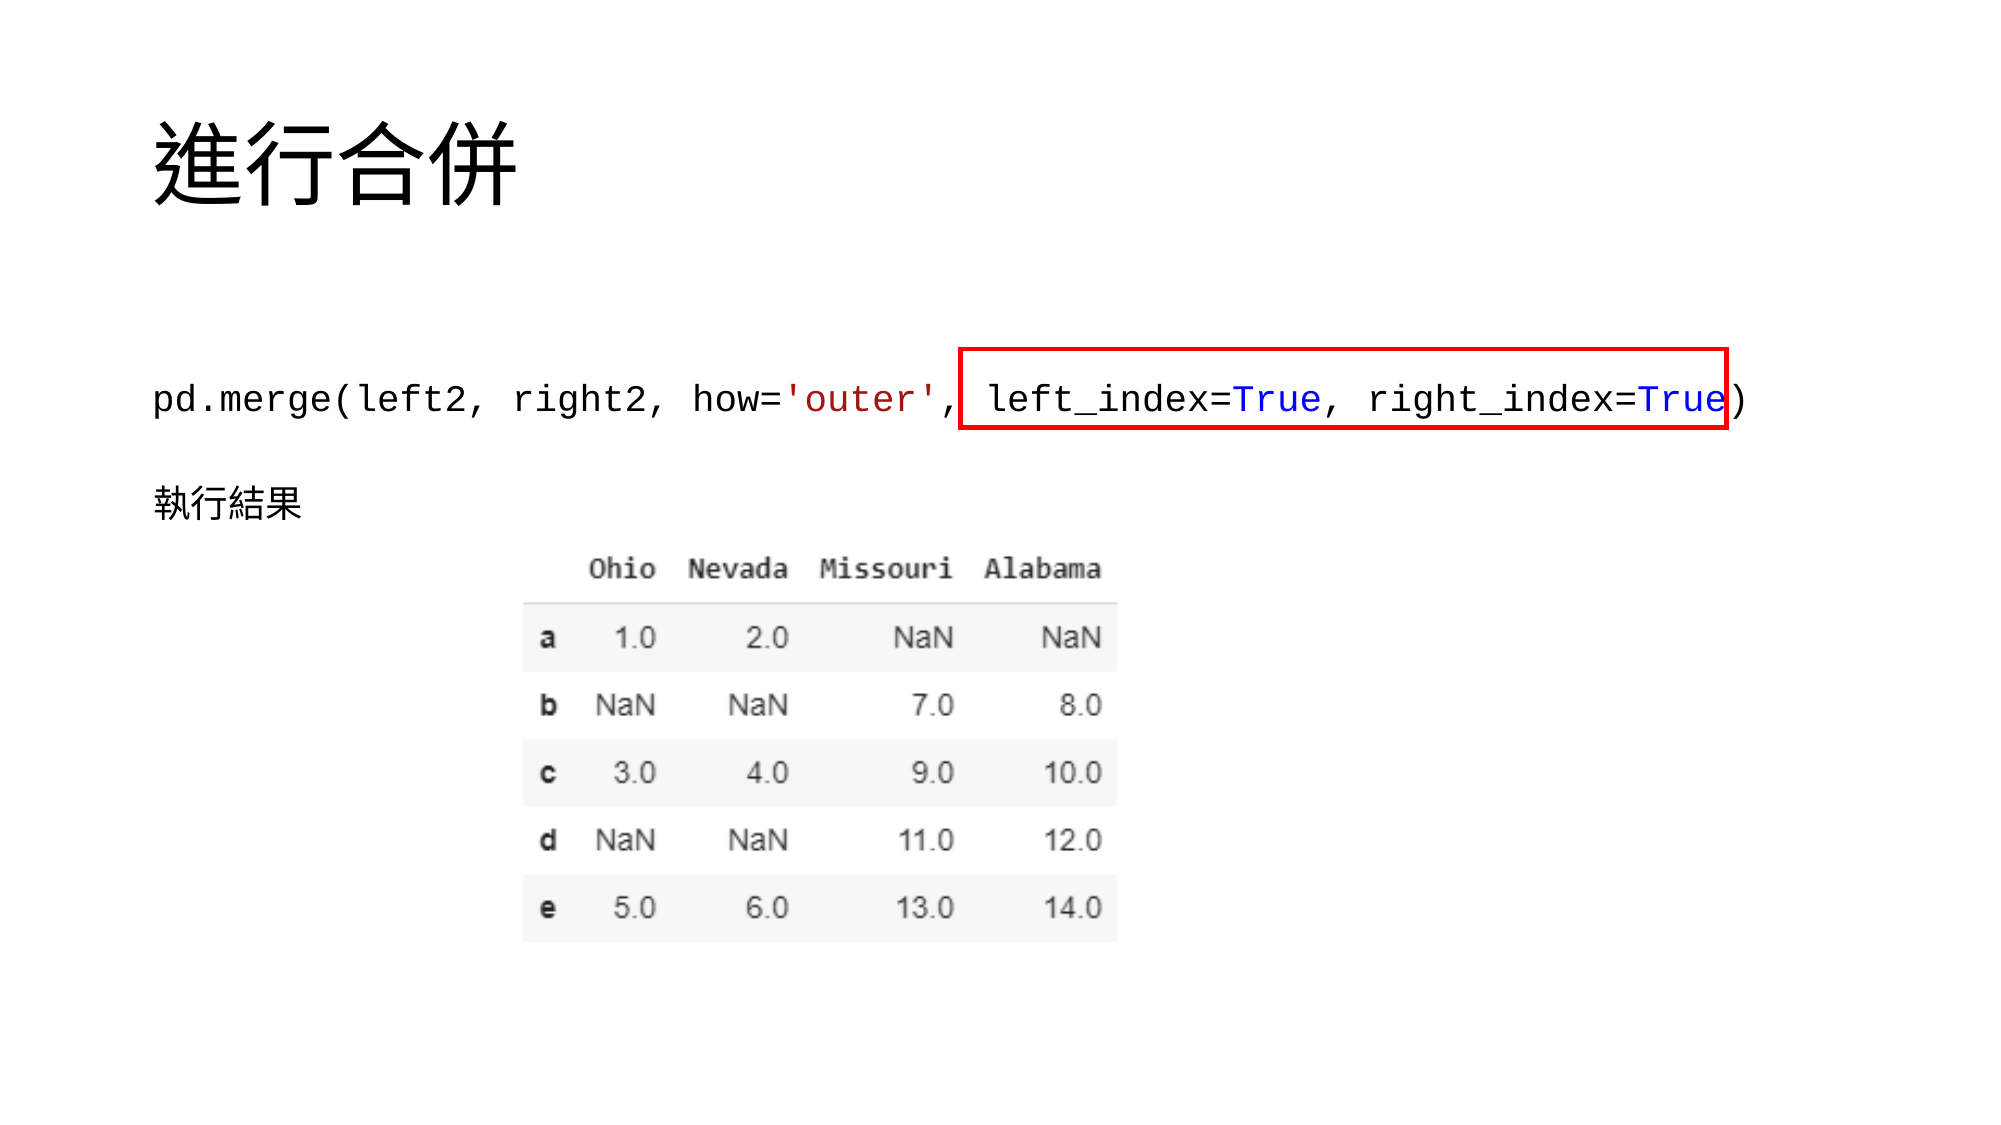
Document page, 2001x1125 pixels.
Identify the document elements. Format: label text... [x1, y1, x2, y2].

text_box 執行結果 [138, 472, 327, 533]
text_box [960, 348, 1727, 428]
text_box pd.merge(left2, right2, how='outer', left_index=True, right_index=True) [1727, 366, 1883, 427]
text_box pd.merge(left2, right2, how='outer', left_index=True, right_index=True) [137, 366, 960, 427]
picture [513, 544, 1133, 960]
title 進行合併 [137, 59, 1863, 278]
